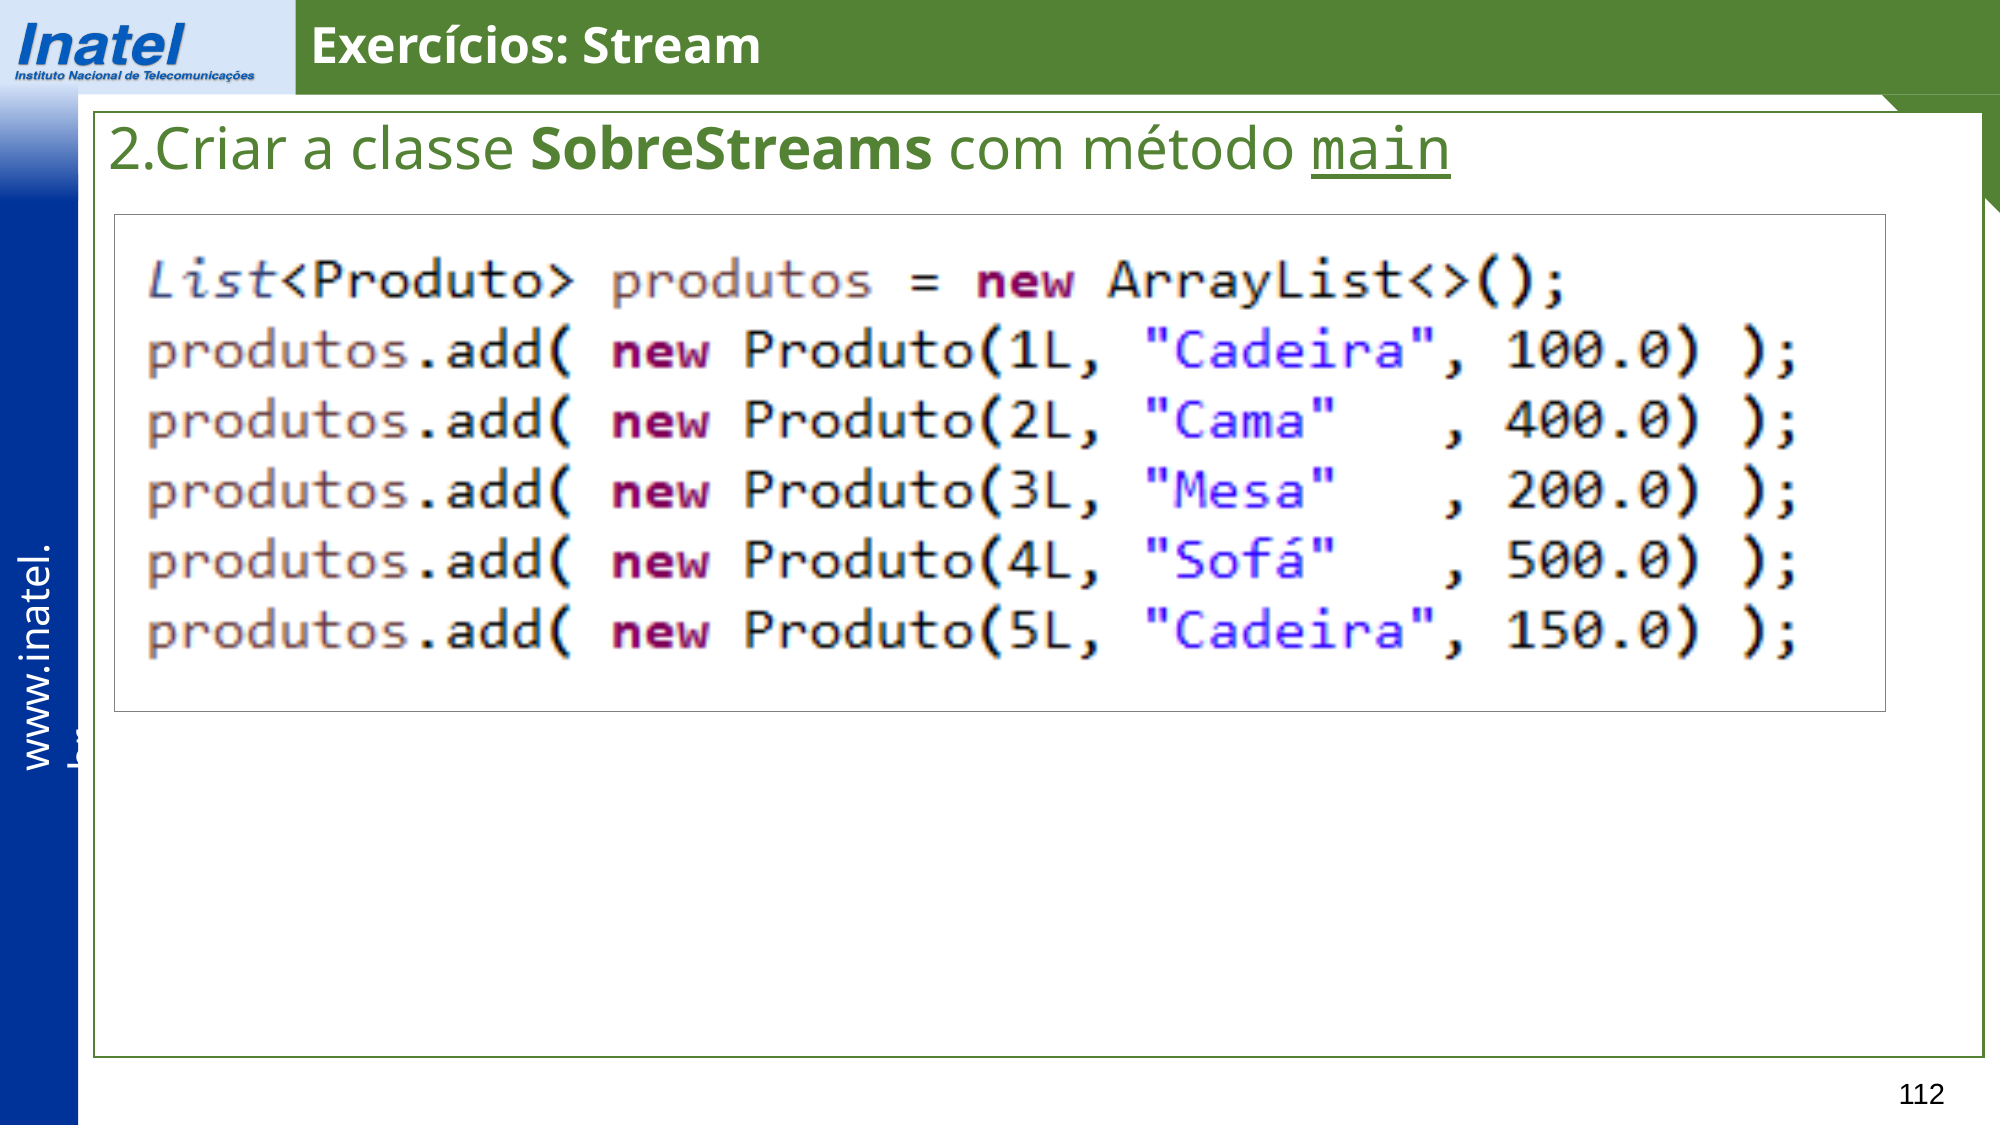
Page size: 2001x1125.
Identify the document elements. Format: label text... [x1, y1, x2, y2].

picture [12, 20, 258, 85]
text_box [1879, 93, 2000, 215]
text_box Exercícios: Stream [295, 0, 2000, 96]
text_box 2.Criar a classe SobreStreams com método main [93, 111, 1985, 1058]
picture [114, 214, 1886, 712]
